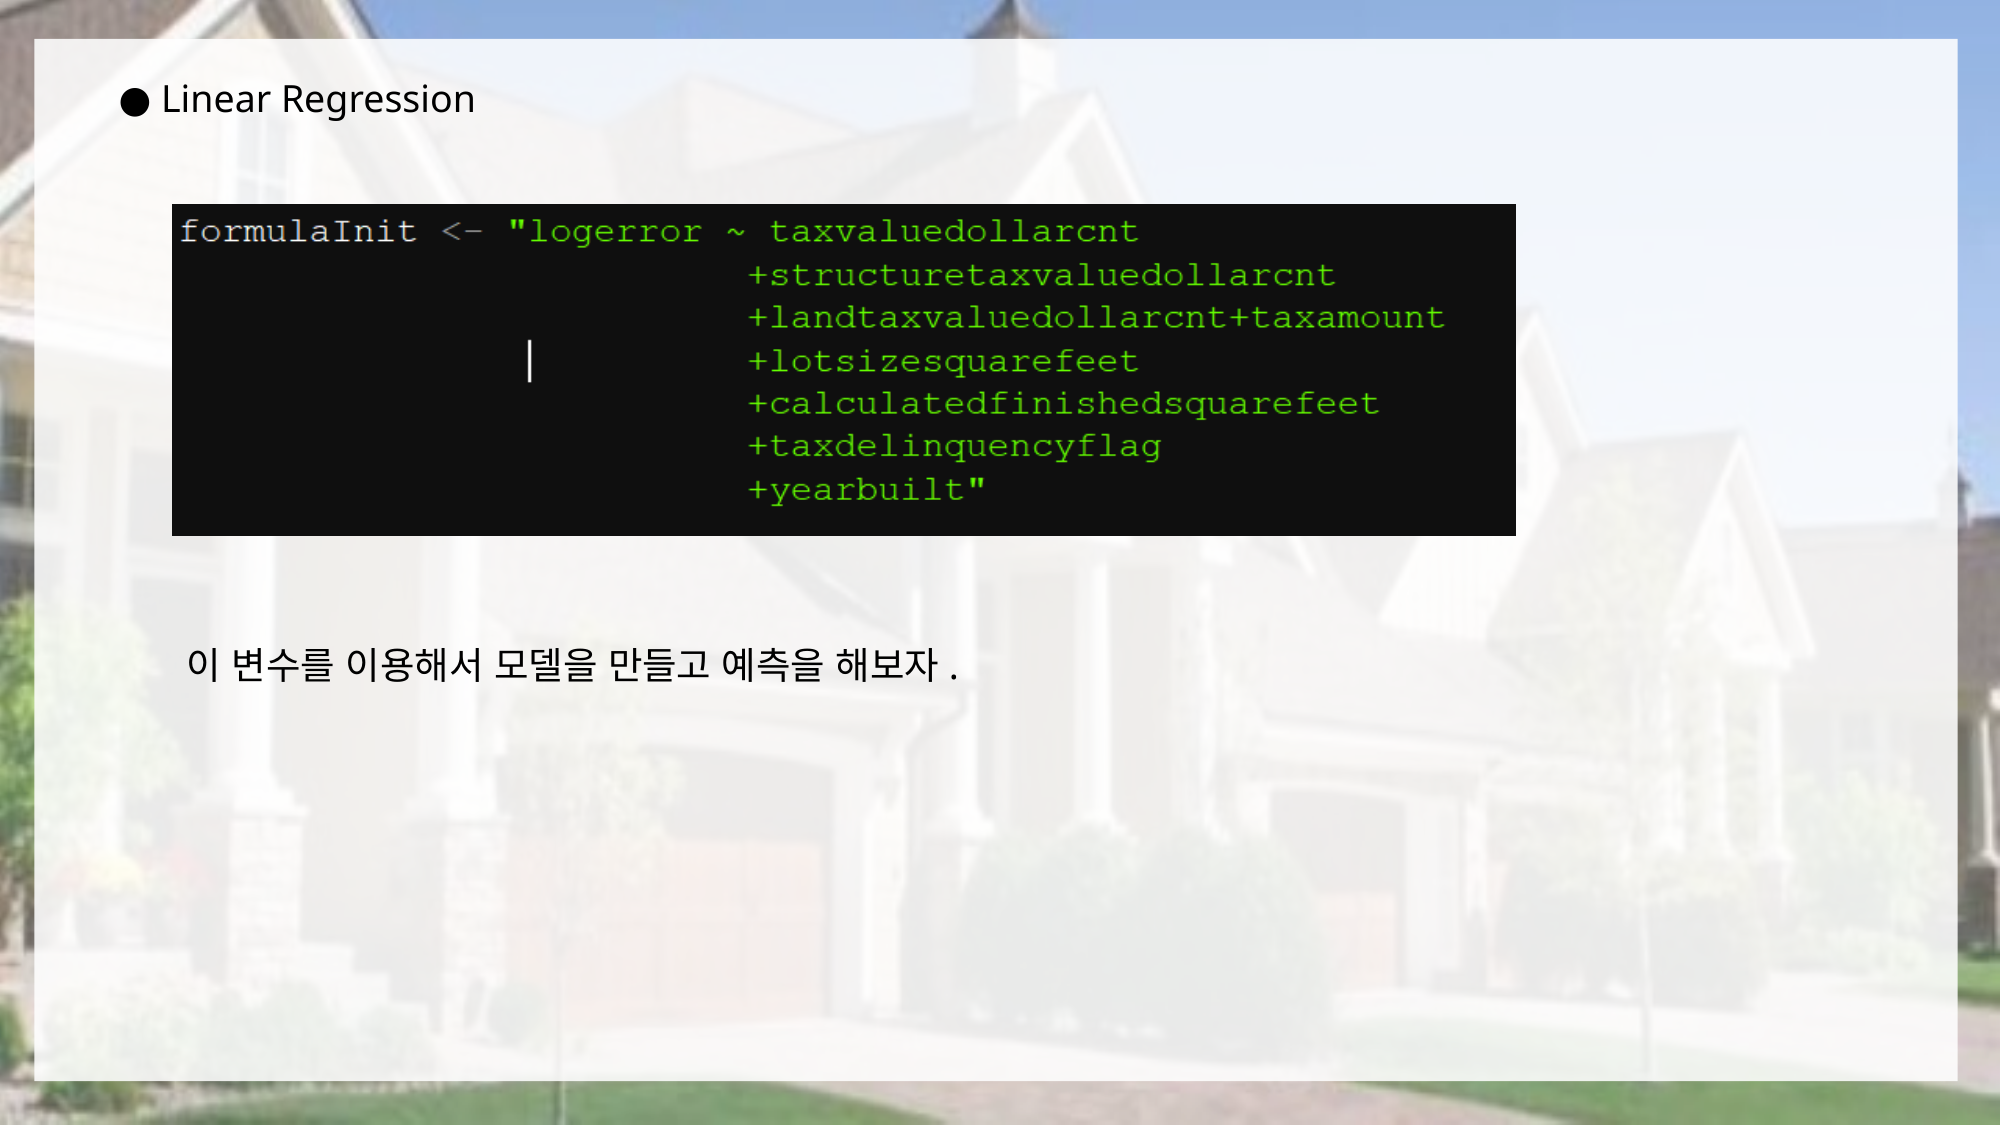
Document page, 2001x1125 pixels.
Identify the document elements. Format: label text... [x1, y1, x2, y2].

text_box 이 변수를 이용해서 모델을 만들고 예측을 해보자. [172, 611, 1652, 694]
text_box [33, 38, 1959, 1082]
picture [171, 204, 1516, 536]
text_box ● Linear Regression [103, 67, 731, 127]
